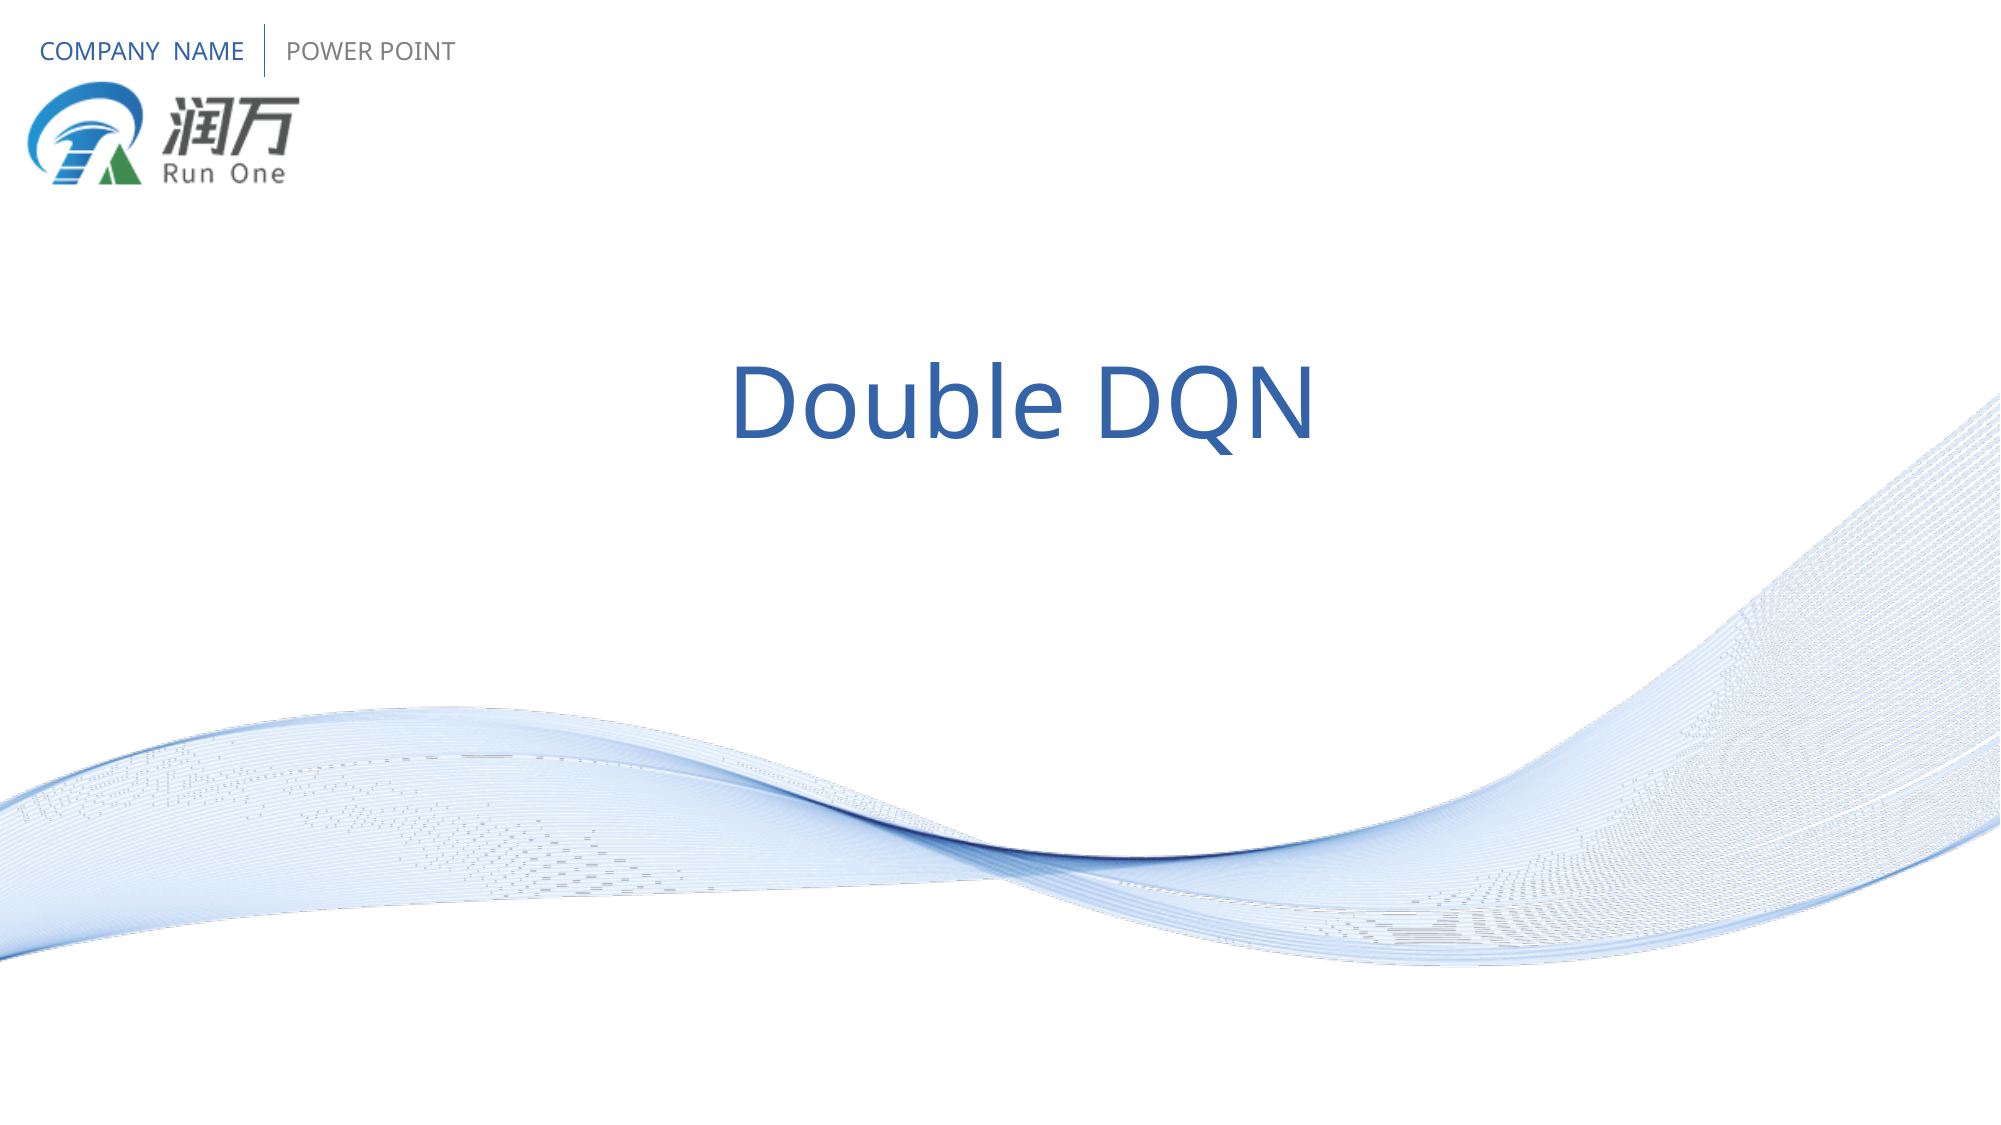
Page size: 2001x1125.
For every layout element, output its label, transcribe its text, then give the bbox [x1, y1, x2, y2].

text_box Double DQN [264, 330, 1784, 466]
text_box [19, 24, 474, 77]
picture [0, 334, 2000, 1029]
picture [19, 44, 309, 236]
